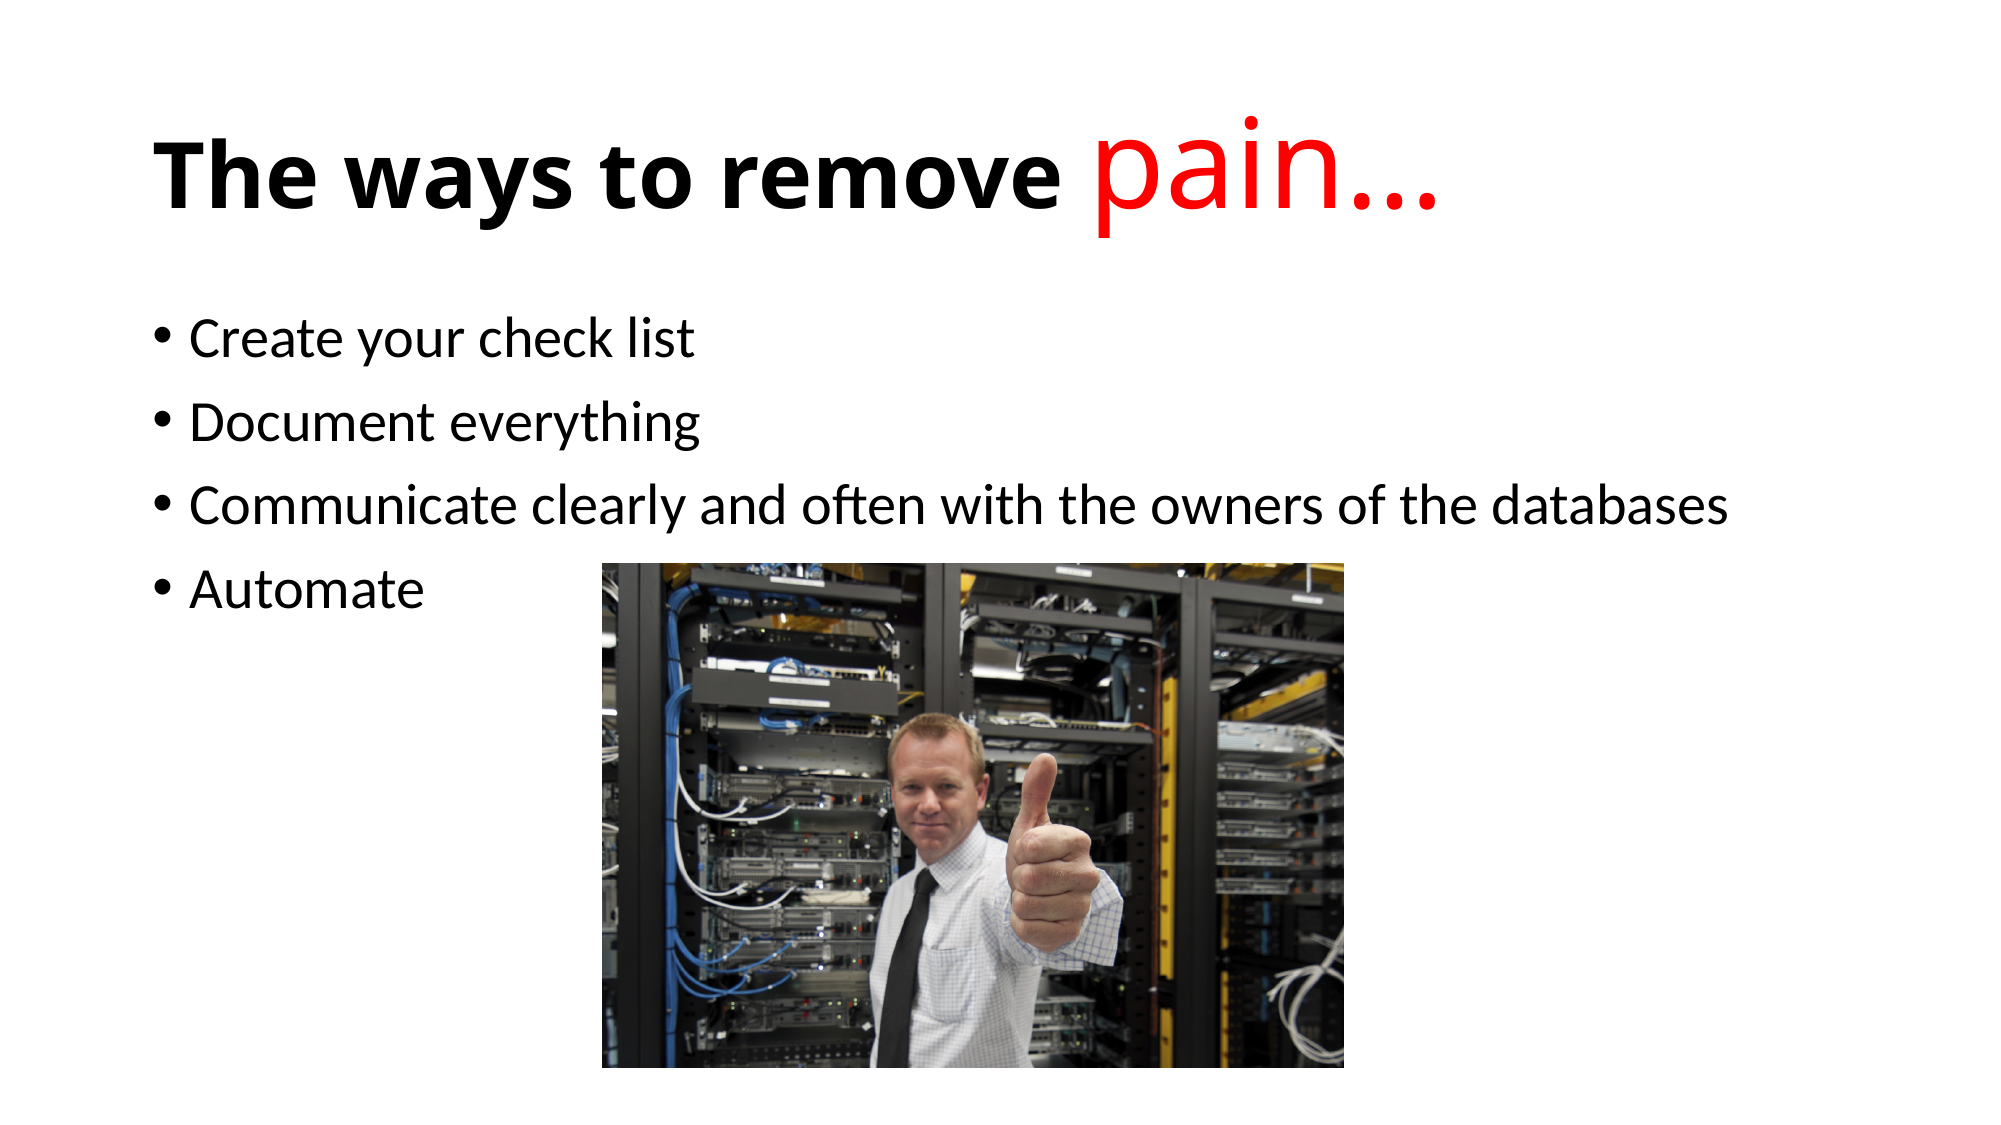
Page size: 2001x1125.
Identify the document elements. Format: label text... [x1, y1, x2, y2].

title The ways to remove pain… [137, 59, 1863, 278]
picture [601, 563, 1344, 1068]
list Create your check list Document everything Communicate clearly and often with the owners of the databases Automate [137, 299, 1863, 1014]
